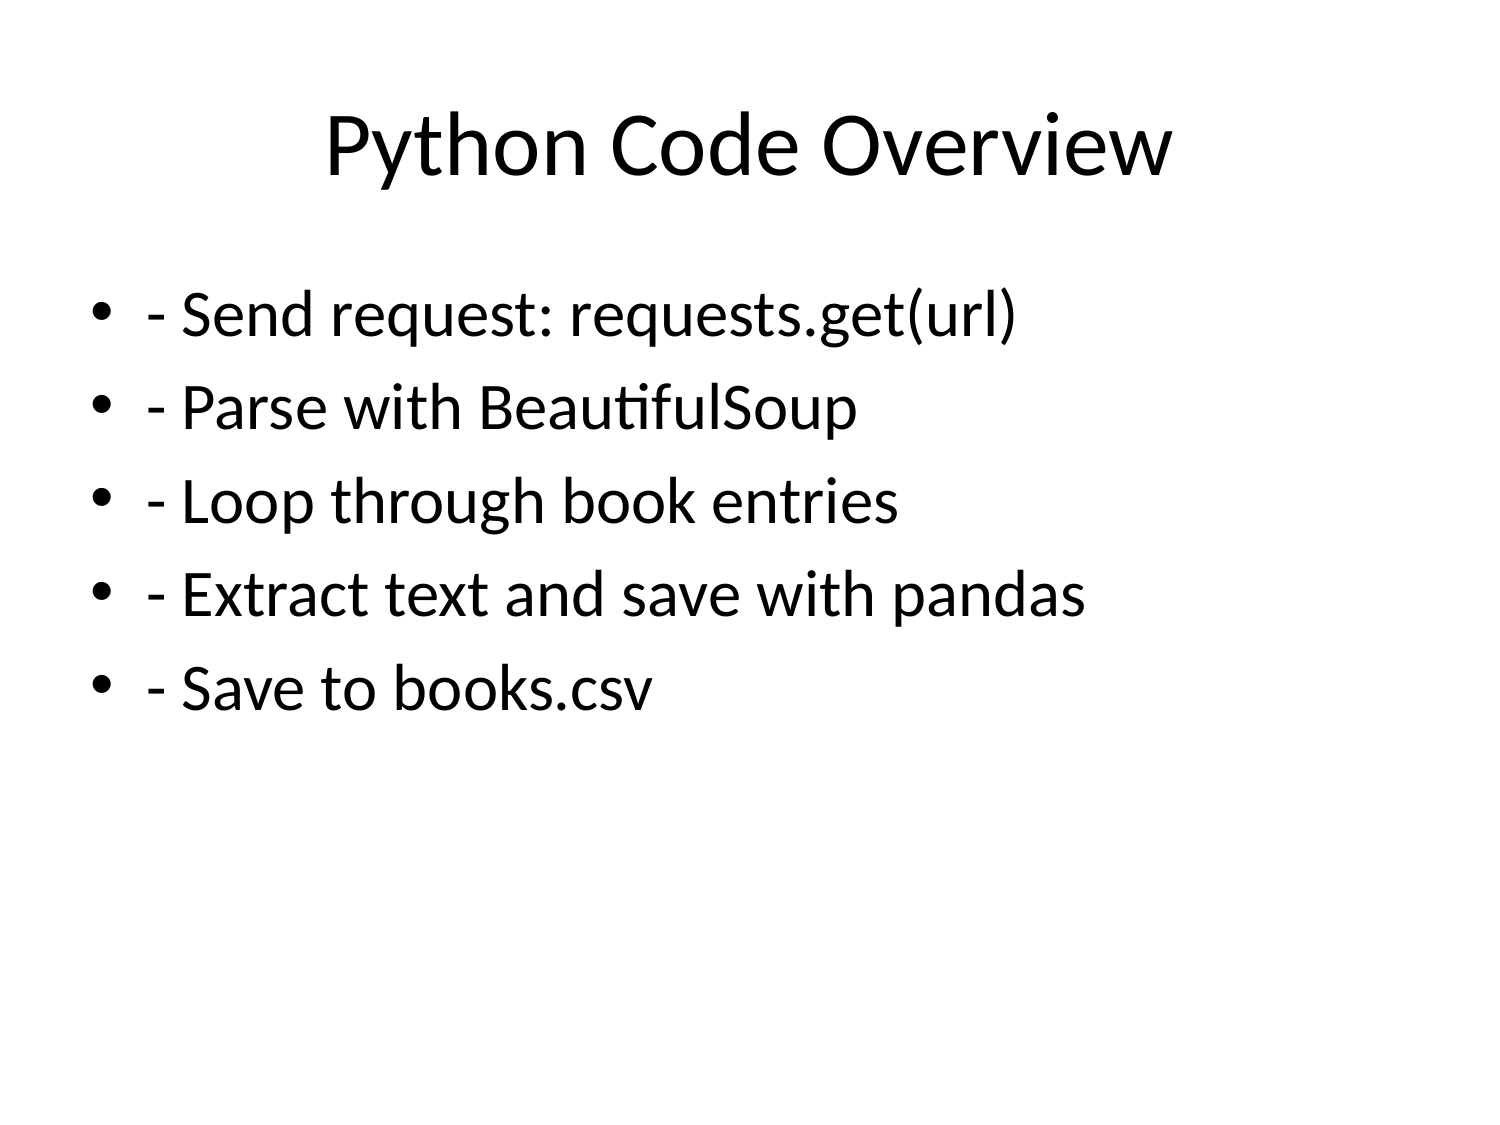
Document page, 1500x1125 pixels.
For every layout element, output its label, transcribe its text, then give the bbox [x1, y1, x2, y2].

title Python Code Overview [75, 45, 1425, 233]
list - Send request: requests.get(url) - Parse with BeautifulSoup - Loop through book entries - Extract text and save with pandas - Save to books.csv [75, 262, 1425, 1005]
